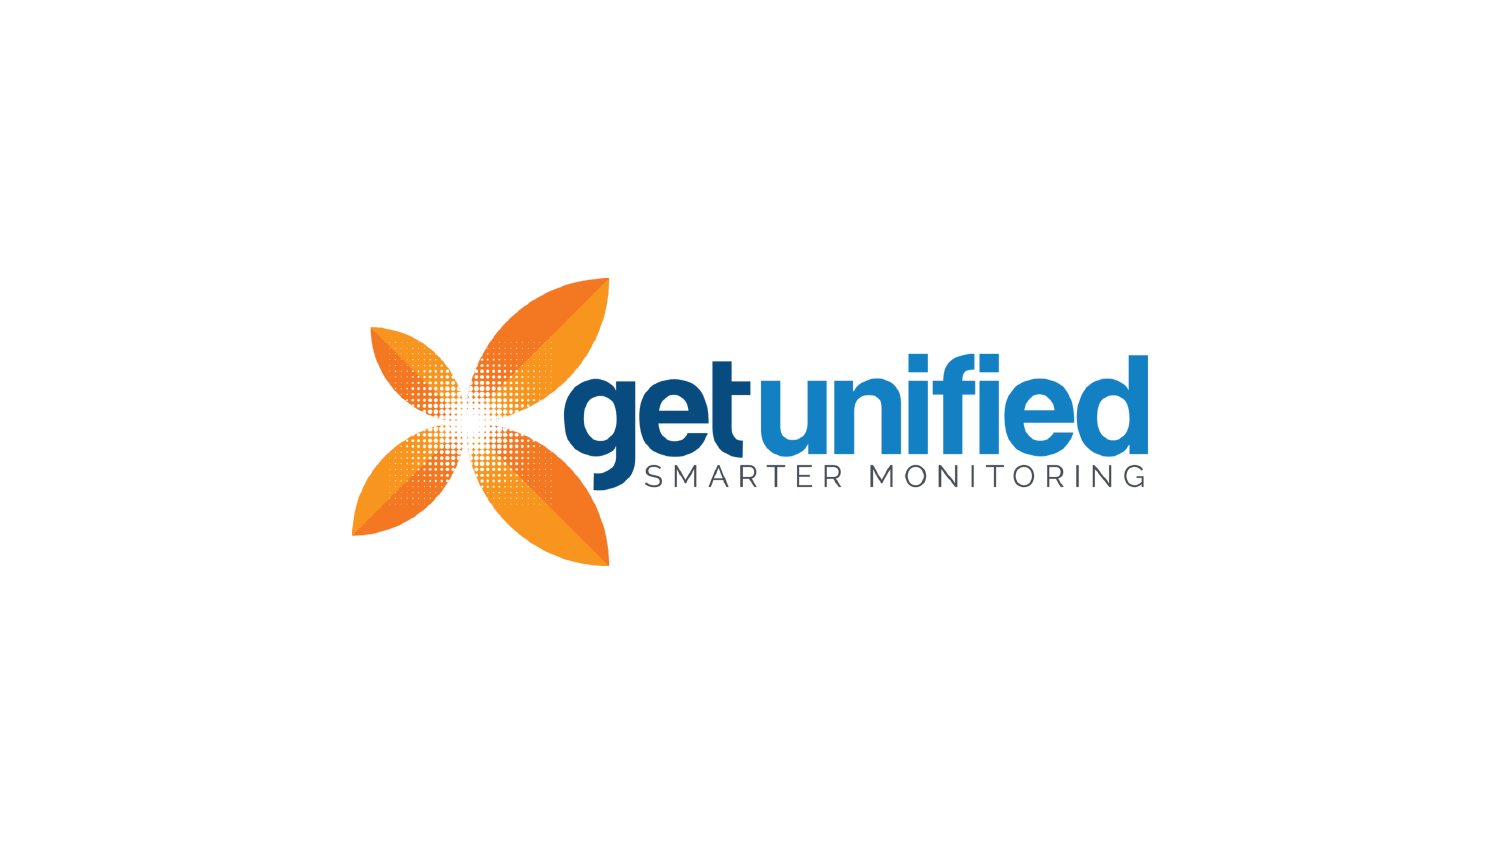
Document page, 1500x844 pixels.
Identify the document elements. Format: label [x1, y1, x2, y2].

picture [352, 277, 1148, 566]
